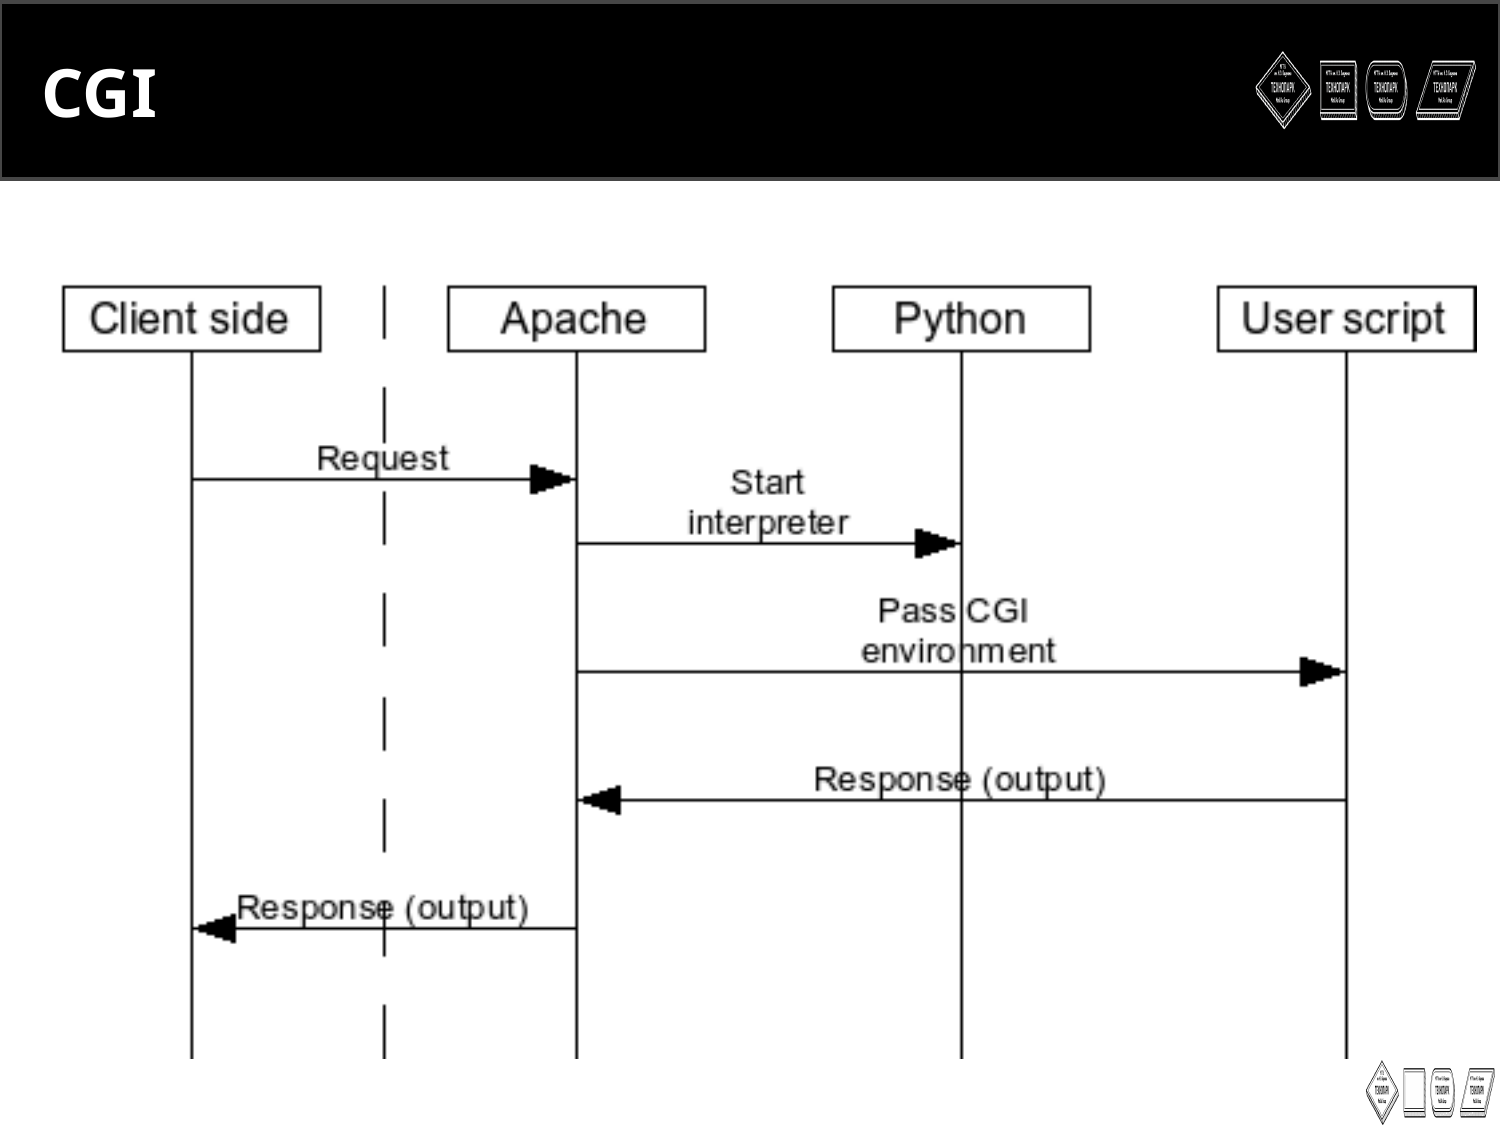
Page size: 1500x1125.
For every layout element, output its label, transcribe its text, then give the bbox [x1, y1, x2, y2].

picture [1250, 19, 1492, 161]
picture [30, 265, 1495, 1125]
text_box CGI [26, 15, 1250, 166]
